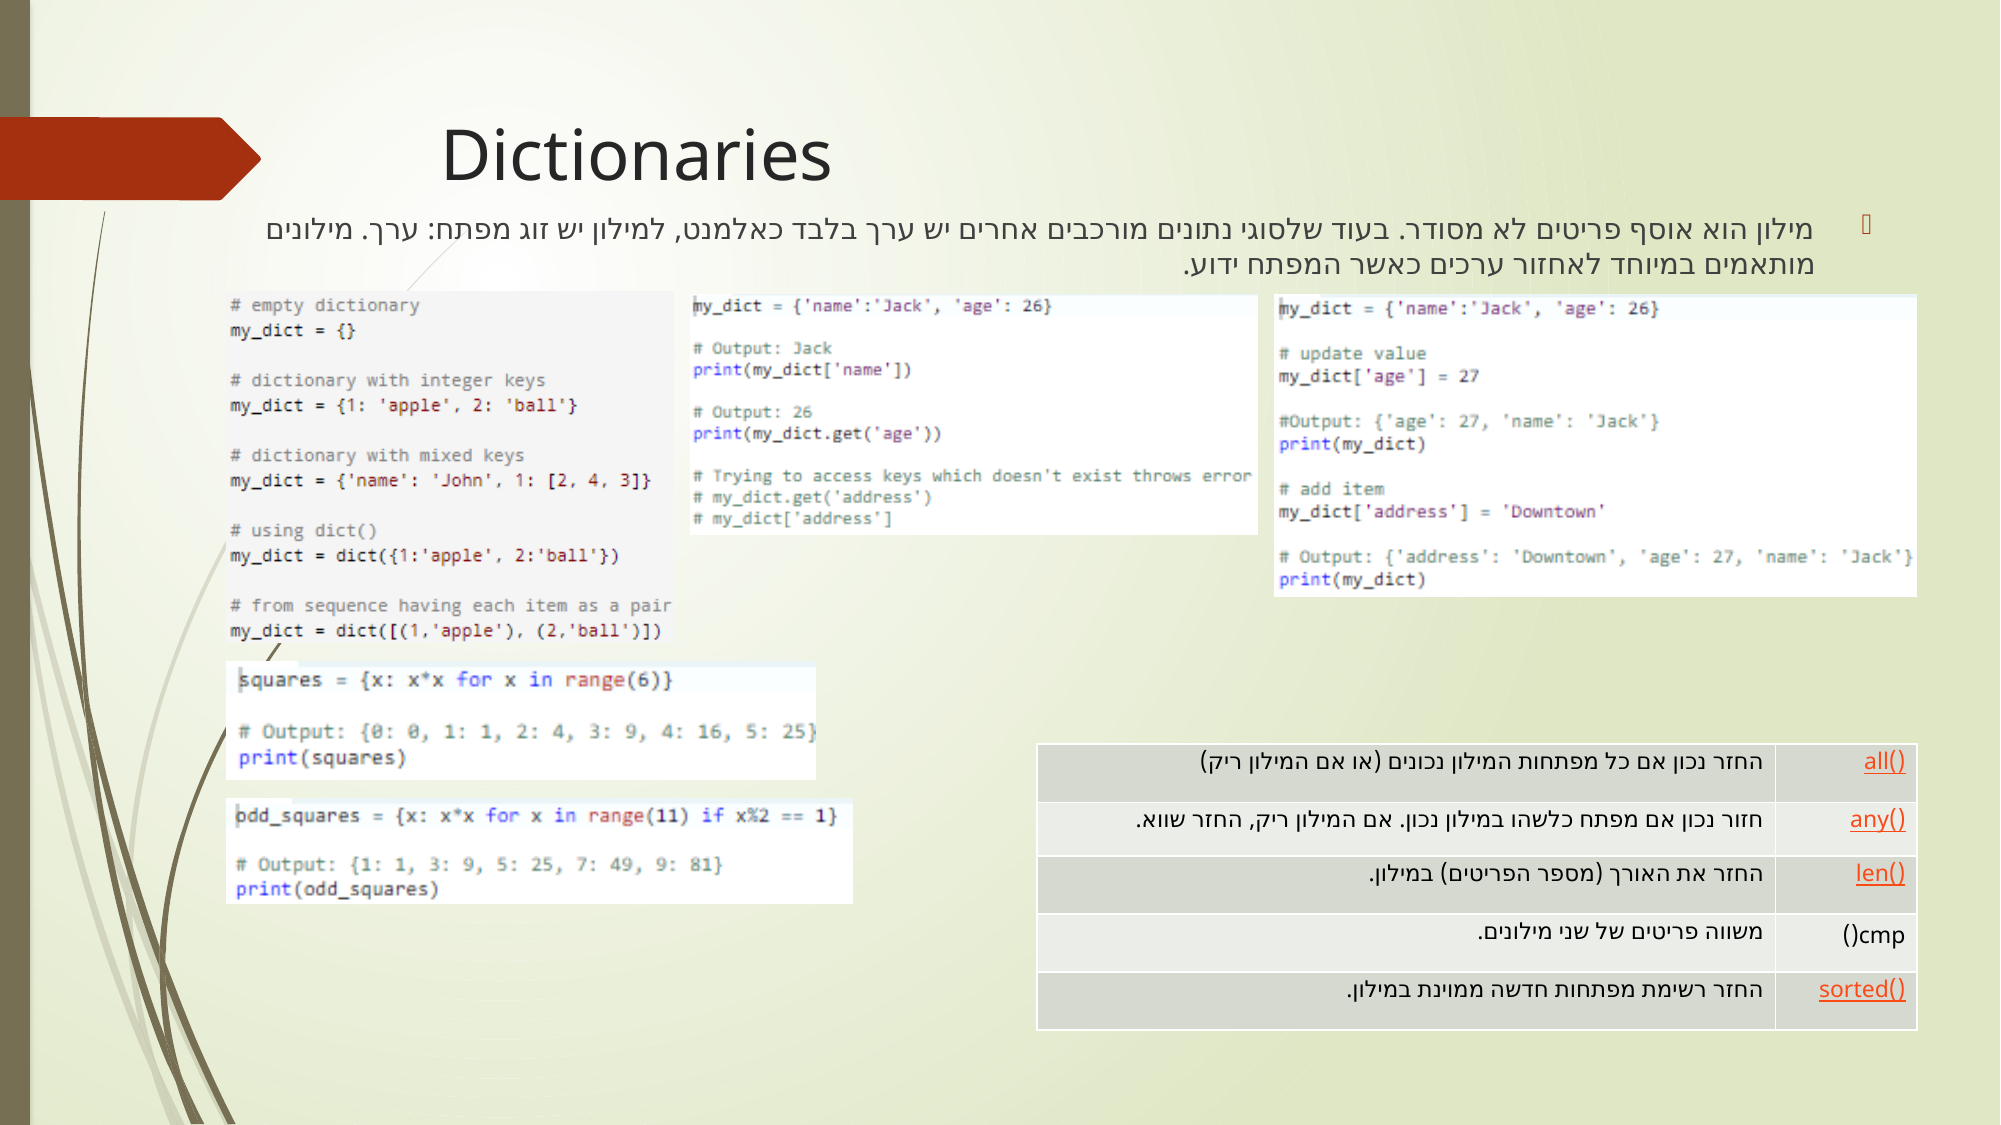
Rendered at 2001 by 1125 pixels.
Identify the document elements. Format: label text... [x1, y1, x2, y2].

table_header החזר נכון אם כל מפתחות המילון נכונים (או אם המילון ריק) [1038, 745, 1775, 802]
table_cell any() [1776, 803, 1916, 855]
table_cell החזר רשימת מפתחות חדשה ממוינת במילון. [1038, 973, 1775, 1029]
picture [226, 661, 817, 780]
table_cell החזר את האורך (מספר הפריטים) במילון. [1038, 857, 1775, 913]
table_header all() [1776, 745, 1916, 802]
list מילון הוא אוסף פריטים לא מסודר. בעוד שלסוגי נתונים מורכבים אחרים יש ערך בלבד כאלמנט, למילון יש זוג מפתח: ערך. מילונים מותאמים במיוחד לאחזור ערכים כאשר המפתח ידוע. [226, 202, 1888, 970]
table_cell cmp() [1776, 915, 1916, 971]
picture [226, 291, 674, 644]
picture [1274, 293, 1918, 597]
table_cell חזור נכון אם מפתח כלשהו במילון נכון. אם המילון ריק, החזר שווא. [1038, 803, 1775, 855]
table_cell sorted() [1776, 973, 1916, 1029]
table_cell len() [1776, 857, 1916, 913]
table_cell משווה פריטים של שני מילונים. [1038, 915, 1775, 971]
picture [226, 798, 854, 904]
picture [690, 293, 1258, 536]
title Dictionaries [425, 102, 1888, 202]
